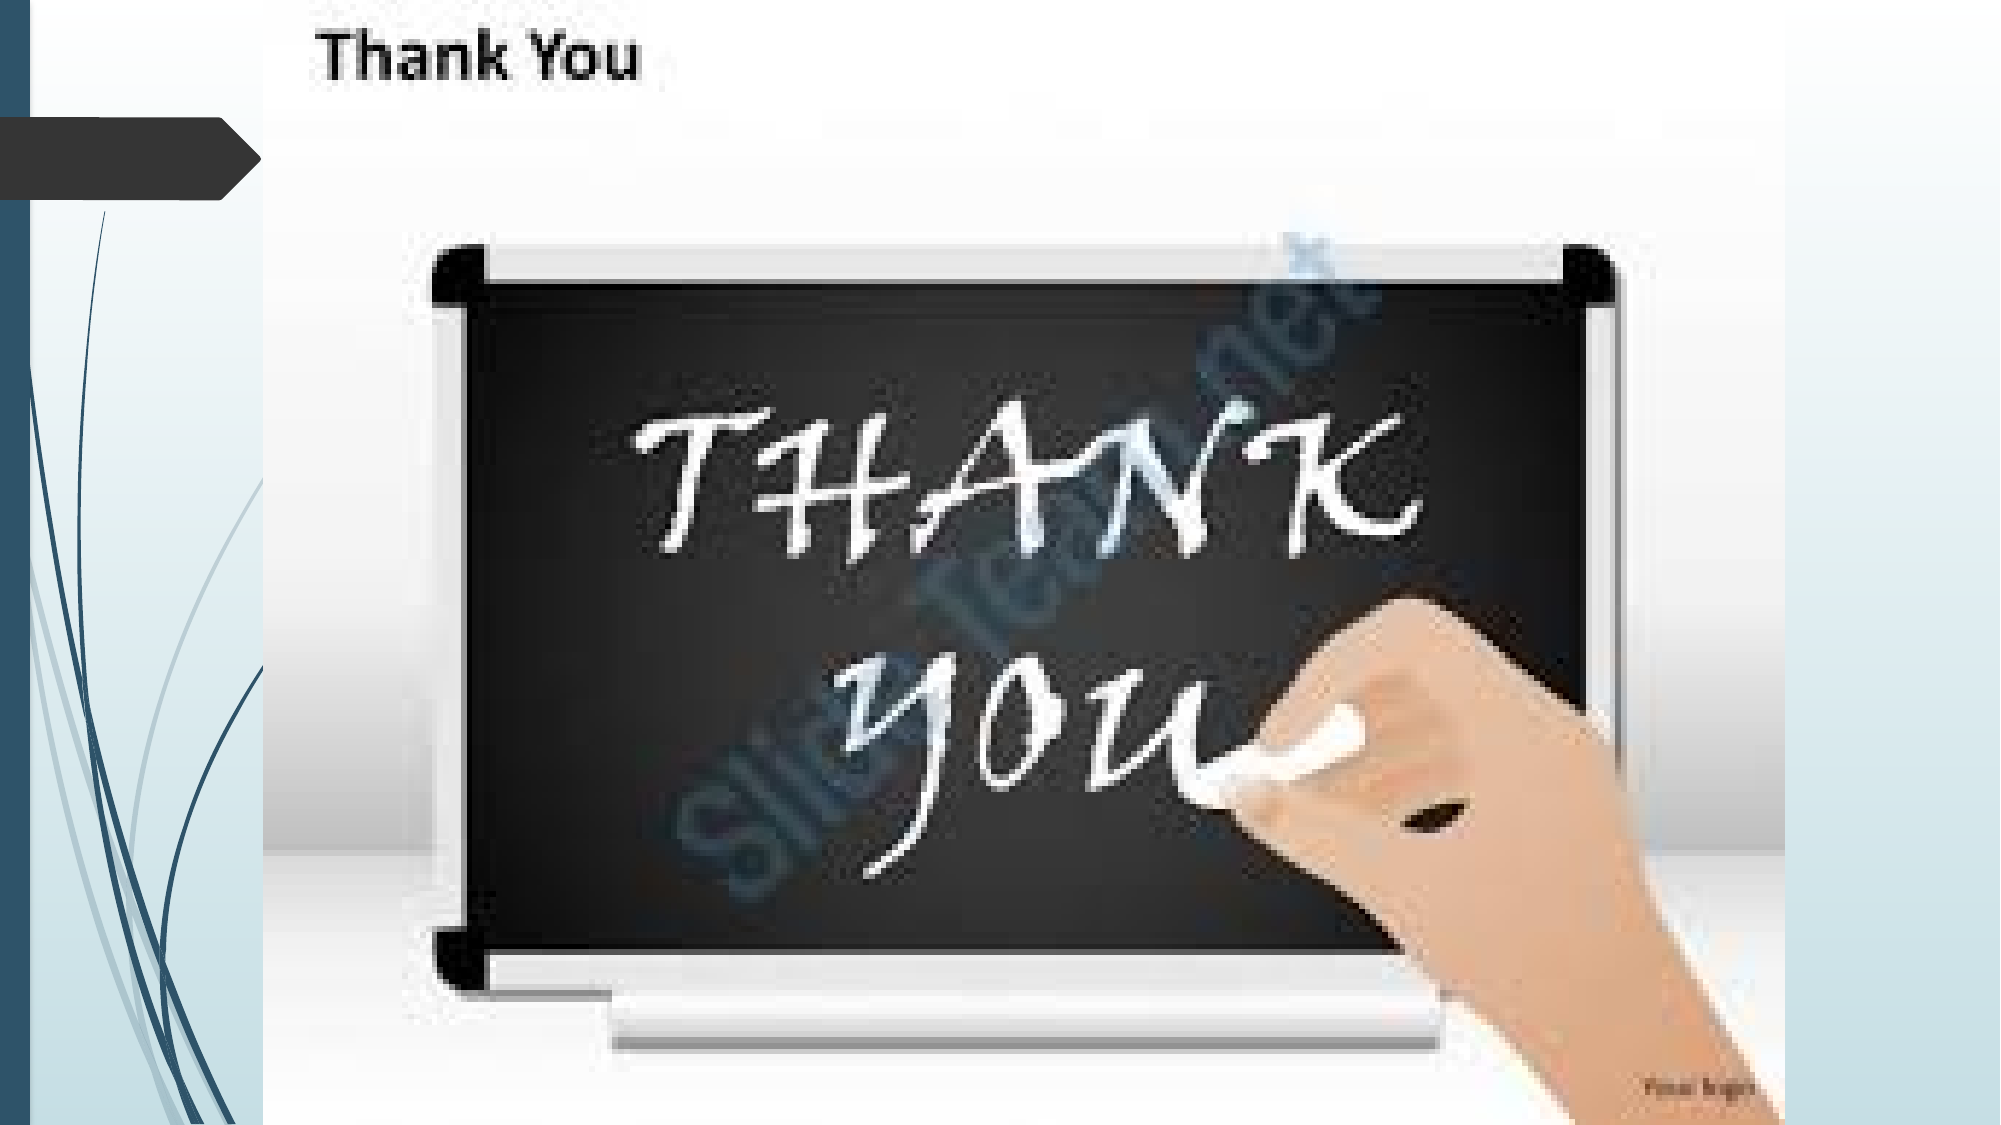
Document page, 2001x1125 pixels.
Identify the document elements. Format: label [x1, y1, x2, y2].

list [263, 0, 1786, 1125]
